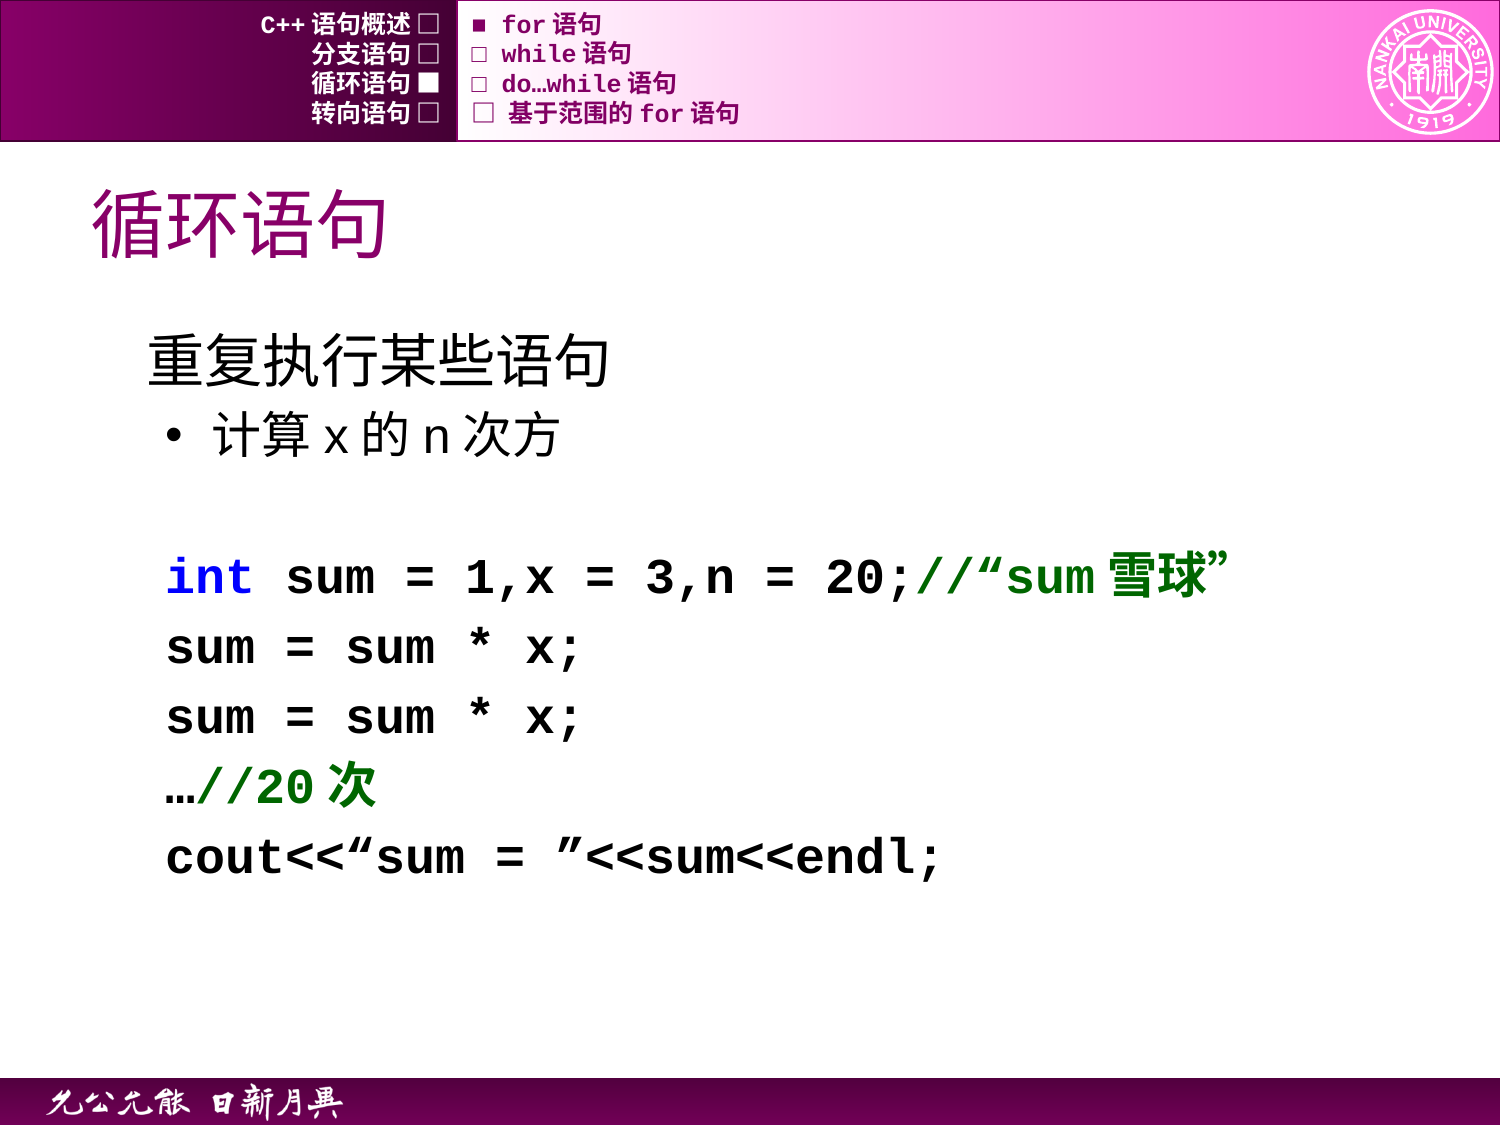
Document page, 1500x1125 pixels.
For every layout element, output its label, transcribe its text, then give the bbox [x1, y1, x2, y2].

text_box □ 基于范围的for语句 [455, 95, 1361, 129]
text_box 分支语句 □ [0, 36, 455, 66]
text_box 循环语句 ■ [0, 66, 455, 95]
title 循环语句 [74, 163, 1426, 282]
list 重复执行某些语句 计算x的n次方 int sum = 1,x = 3,n = 20;//“sum雪球” sum = sum * x; sum = sum * x; …//20次 cout<<“sum = ”<<sum<<endl; [74, 316, 1426, 1055]
text_box □ while语句 [455, 36, 1361, 66]
picture [35, 1081, 356, 1122]
text_box 转向语句 □ [0, 95, 455, 129]
text_box ■ for语句 [455, 7, 1361, 36]
text_box C++语句概述 □ [0, 7, 455, 36]
text_box □ do…while语句 [455, 66, 1361, 95]
